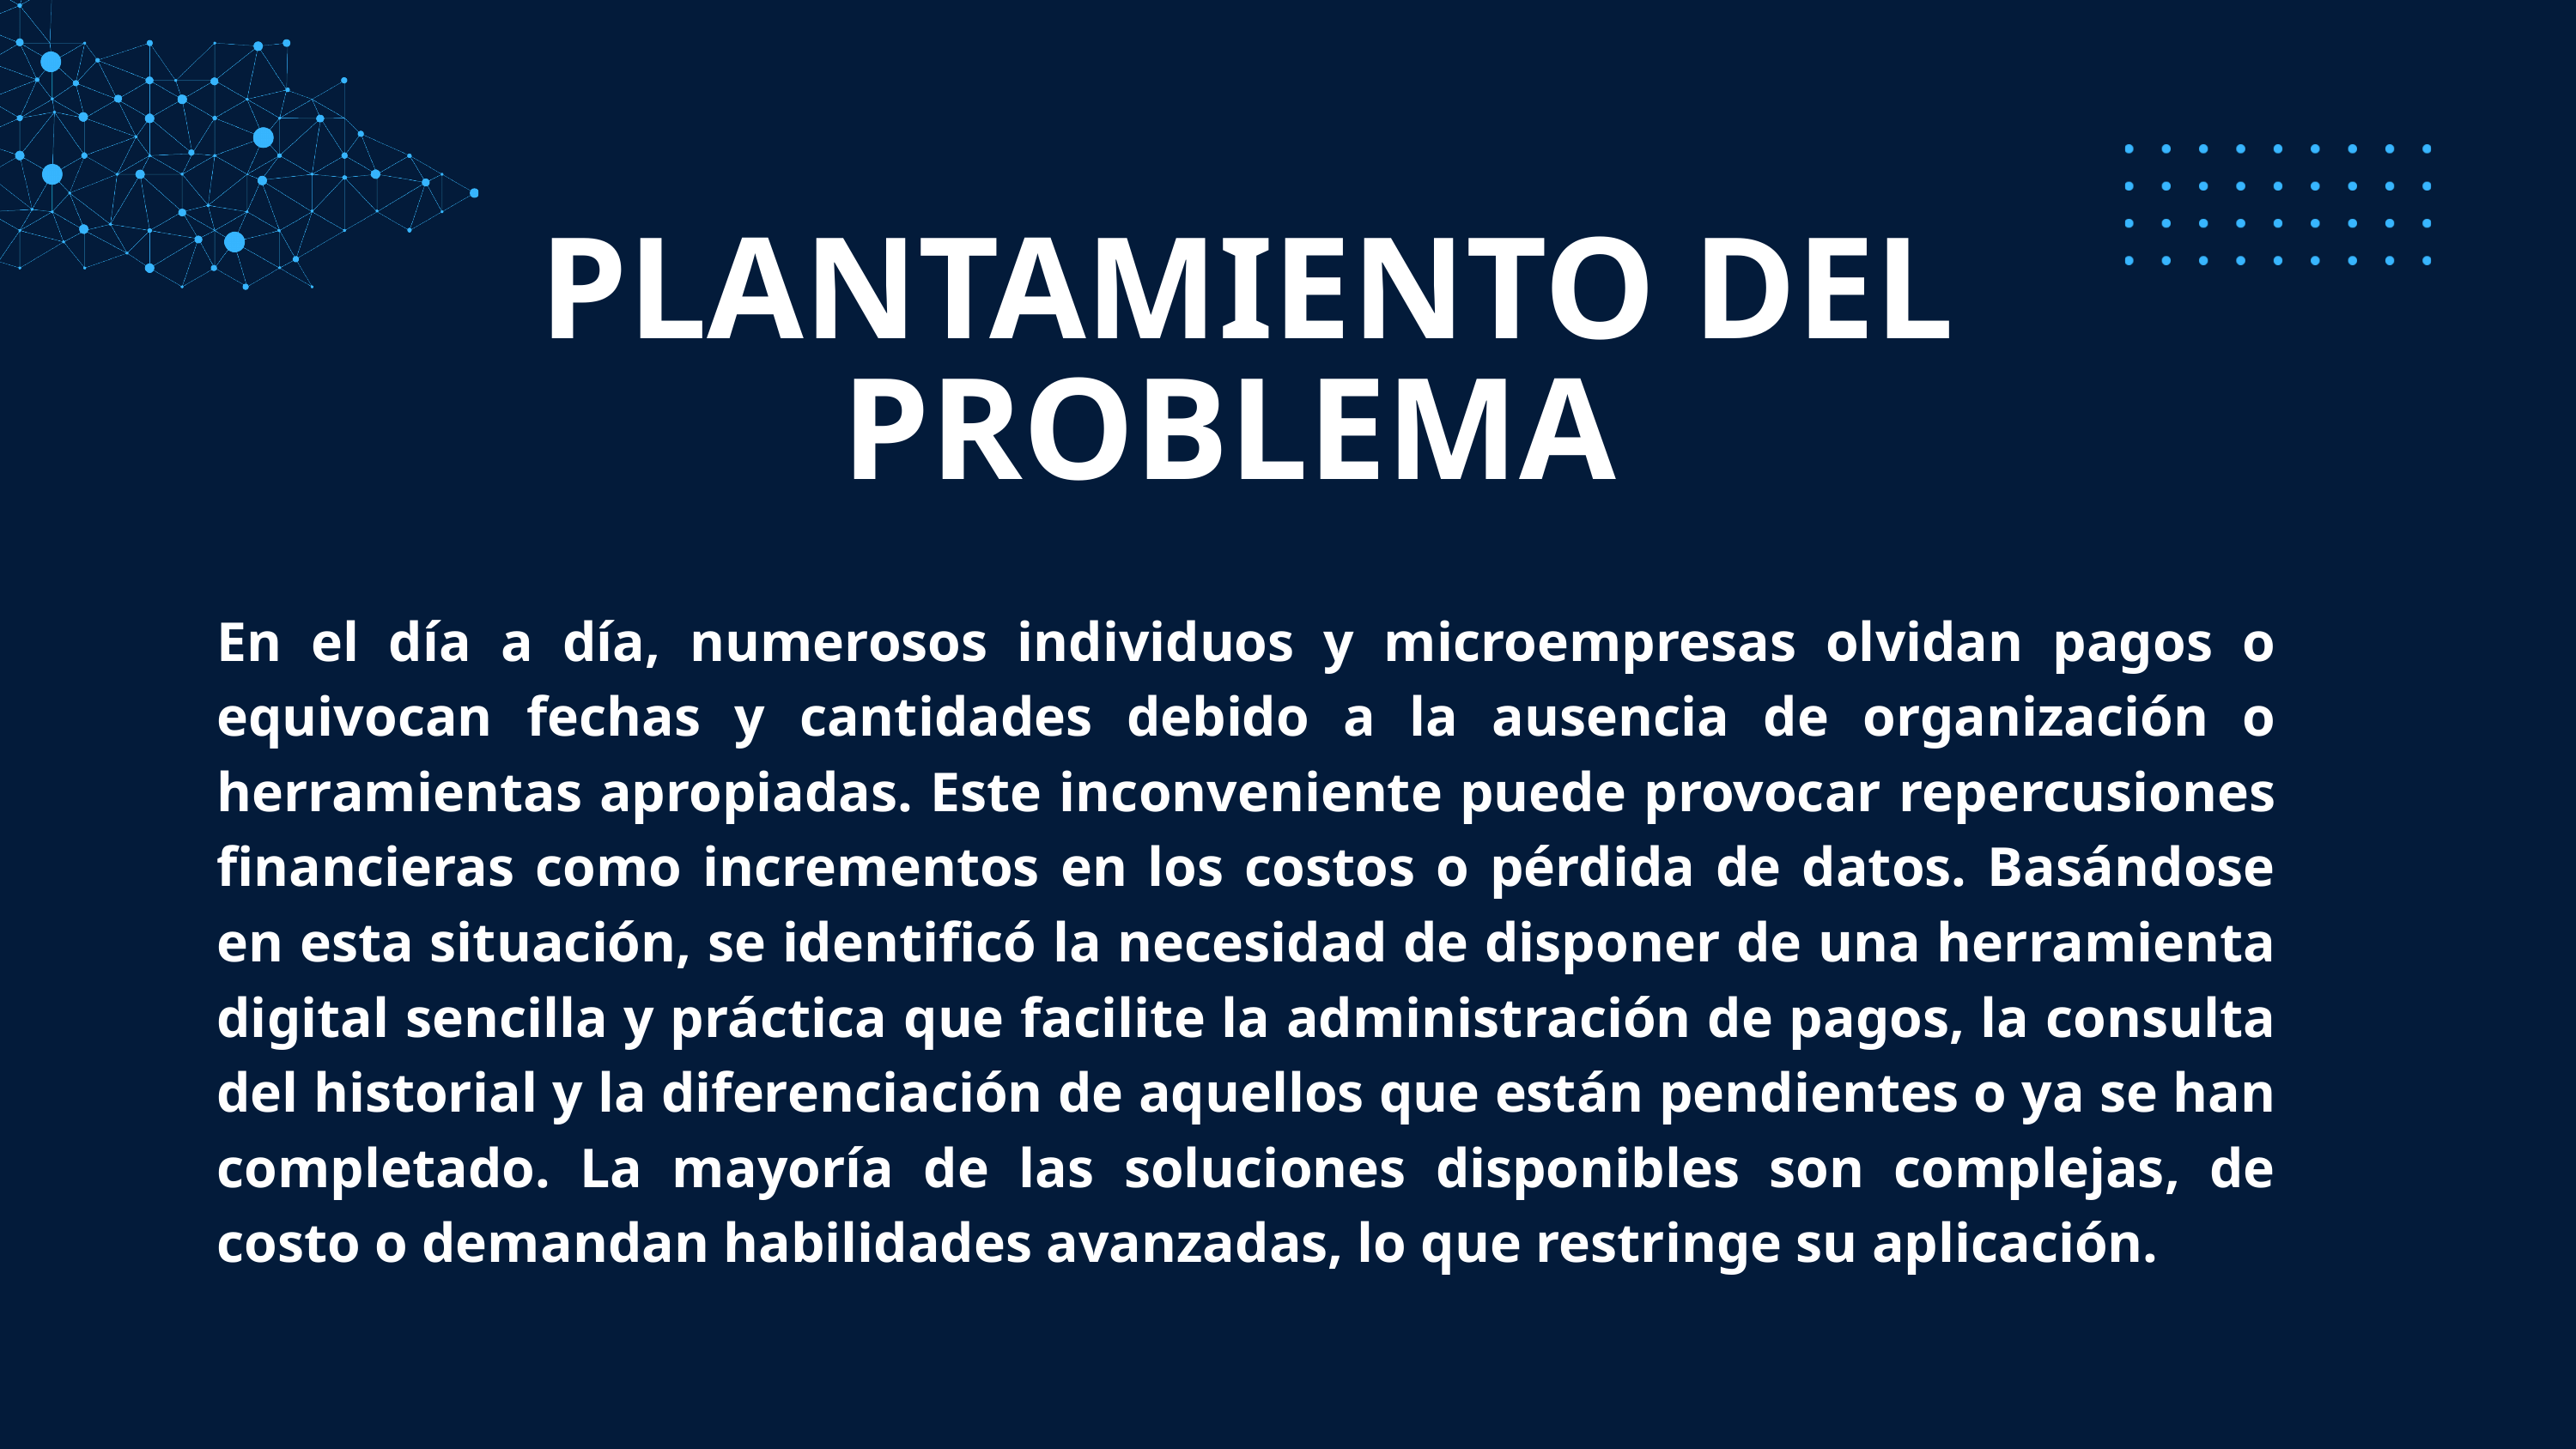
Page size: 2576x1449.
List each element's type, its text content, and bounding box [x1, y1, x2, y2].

text_box En el día a día, numerosos individuos y microempresas olvidan pagos o equivocan fechas y cantidades debido a la ausencia de organización o herramientas apropiadas. Este inconveniente puede provocar repercusiones financieras como incrementos en los costos o pérdida de datos. Basándose en esta situación, se identificó la necesidad de disponer de una herramienta digital sencilla y práctica que facilite la administración de pagos, la consulta del historial y la diferenciación de aquellos que están pendientes o ya se han completado. La mayoría de las soluciones disponibles son complejas, de costo o demandan habilidades avanzadas, lo que restringe su aplicación. [216, 597, 2279, 1273]
text_box [2124, 144, 2432, 266]
text_box [0, 0, 479, 324]
text_box PLANTAMIENTO DEL PROBLEMA [463, 226, 2032, 508]
